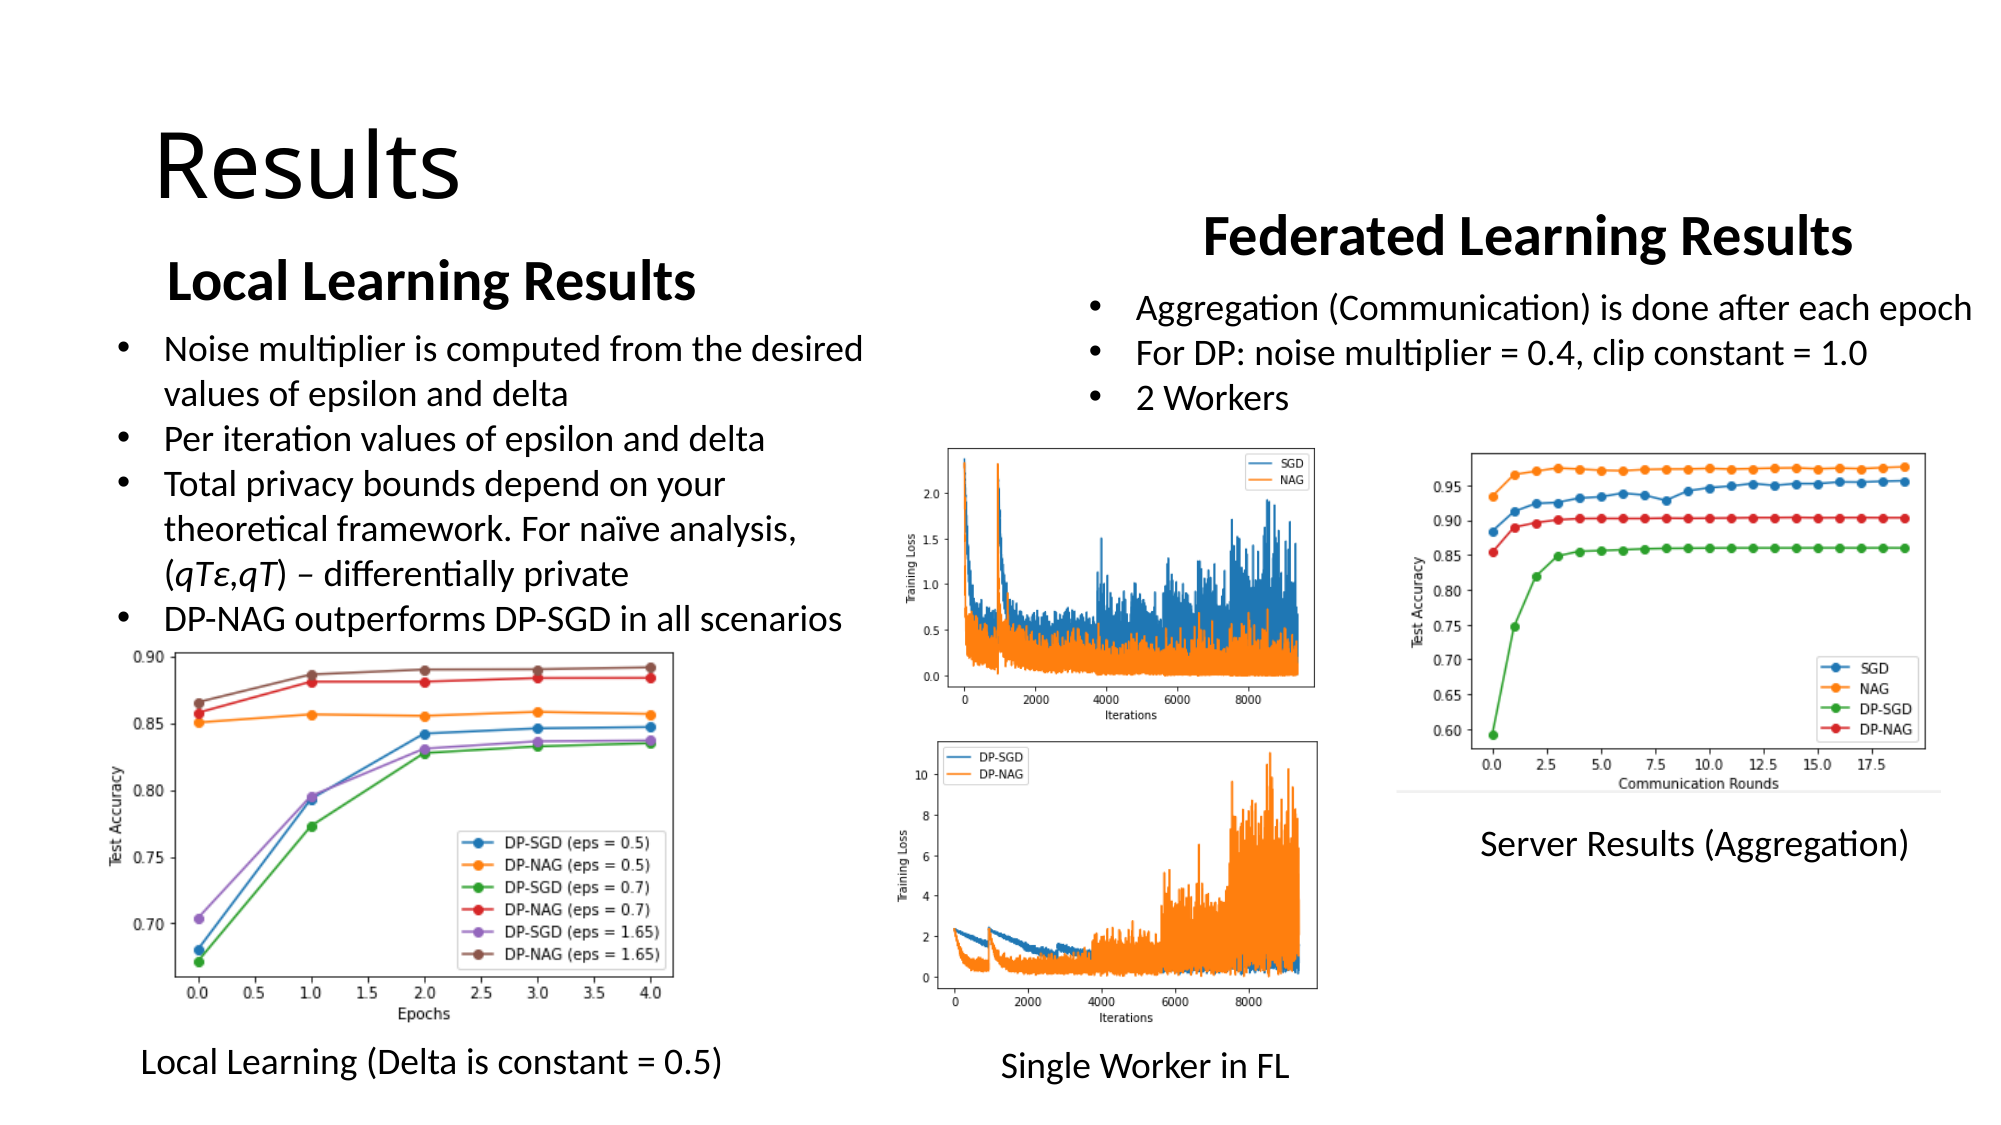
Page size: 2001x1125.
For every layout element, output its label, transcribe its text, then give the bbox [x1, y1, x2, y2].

text_box Aggregation (Communication) is done after each epoch For DP: noise multiplier = 0.4, clip constant = 1.0 2 Workers [1074, 275, 2000, 426]
text_box Server Results (Aggregation) [1465, 811, 1926, 871]
text_box Single Worker in FL [986, 1033, 1306, 1094]
picture [102, 639, 689, 1030]
text_box Local Learning Results [152, 234, 712, 320]
picture [882, 435, 1338, 1030]
text_box Local Learning (Delta is constant = 0.5) [125, 1029, 739, 1090]
picture [1390, 445, 1941, 793]
title Results [137, 59, 1863, 278]
text_box Federated Learning Results [1188, 190, 1870, 275]
